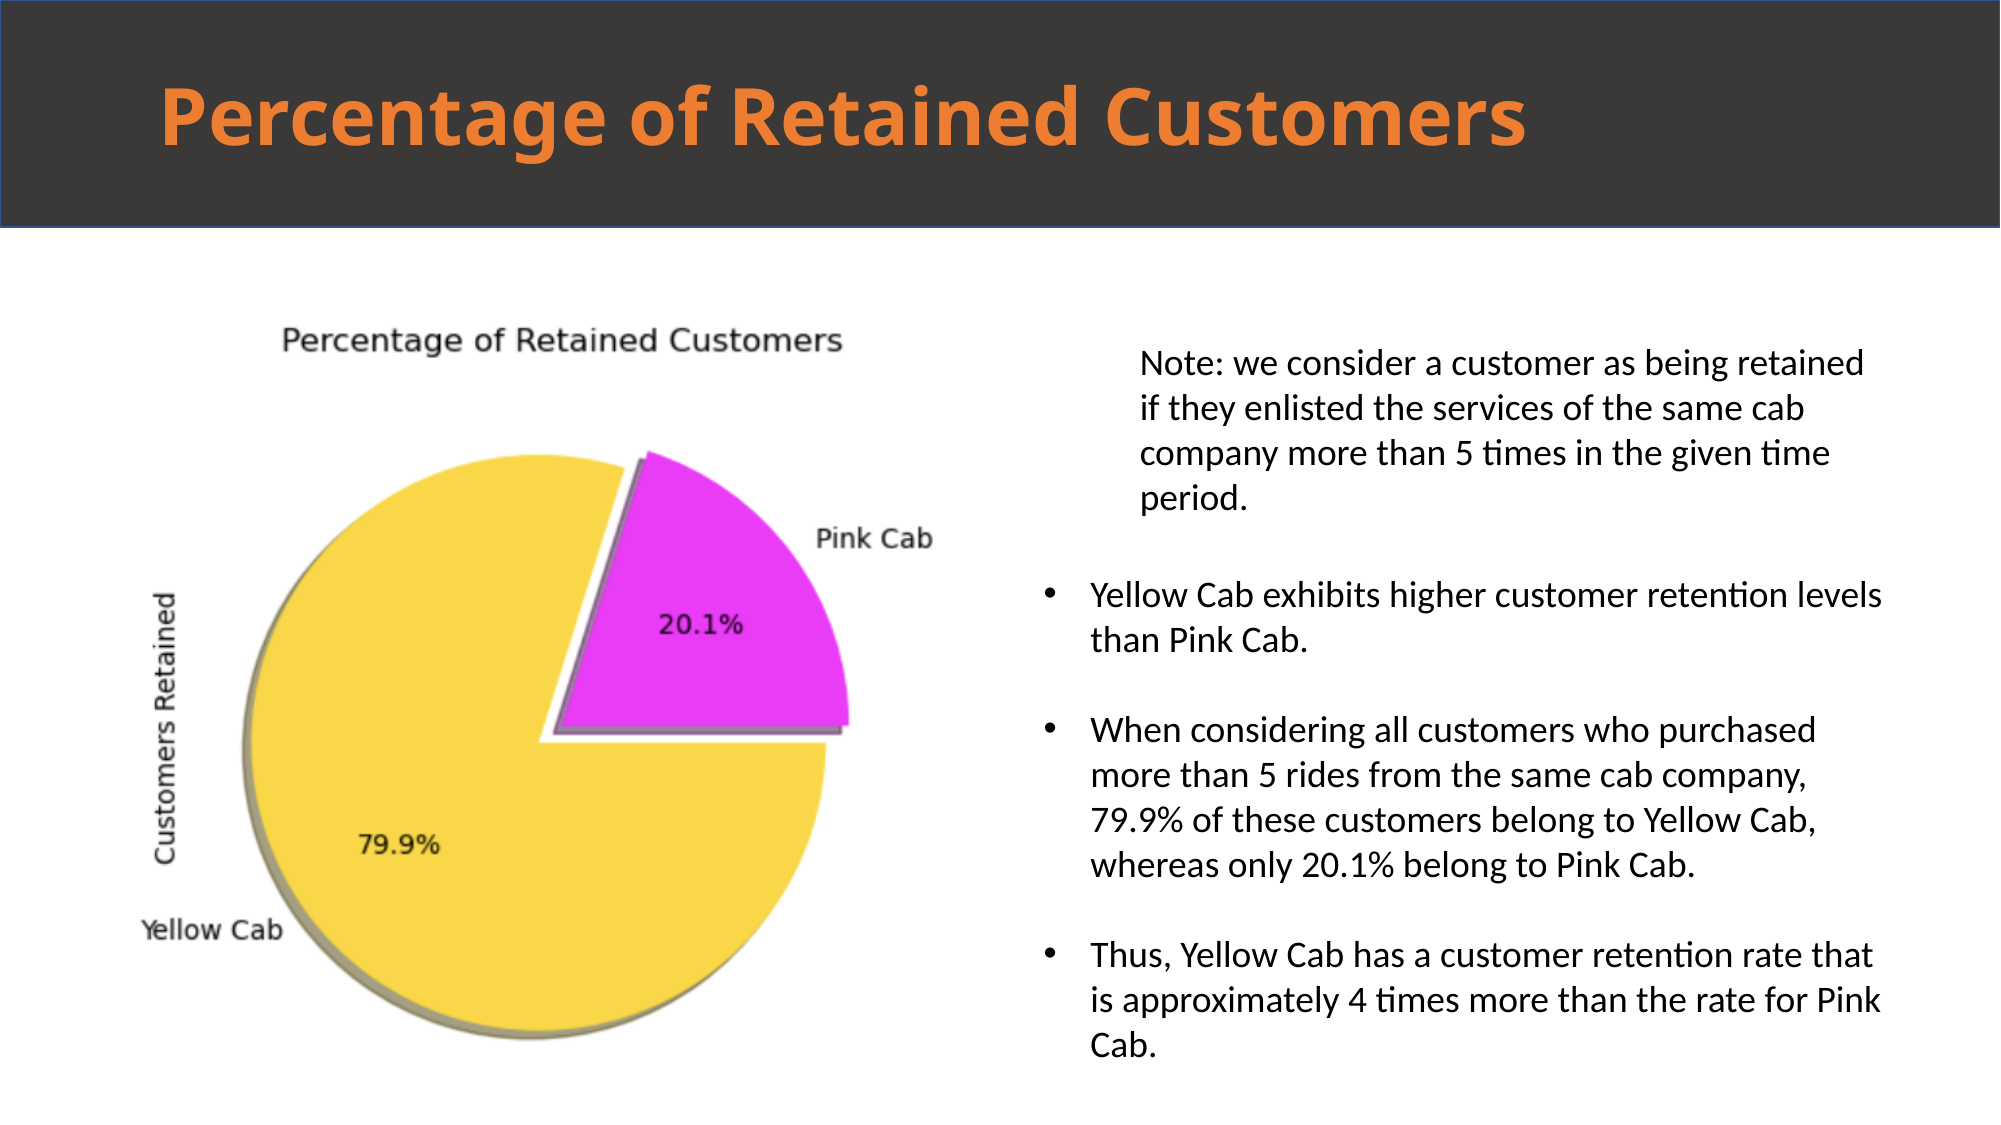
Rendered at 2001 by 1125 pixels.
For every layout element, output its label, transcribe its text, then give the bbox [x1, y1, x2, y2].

text_box Percentage of Retained Customers [0, 0, 2000, 228]
text_box Note: we consider a customer as being retained if they enlisted the services of the same cab company more than 5 times in the given time period. [1125, 330, 1900, 562]
picture [54, 310, 1060, 1078]
text_box Yellow Cab exhibits higher customer retention levels than Pink Cab. When considering all customers who purchased more than 5 rides from the same cab company, 79.9% of these customers belong to Yellow Cab, whereas only 20.1% belong to Pink Cab. Thus, Yellow Cab has a customer retention rate that is approximately 4 times more than the rate for Pink Cab. [1060, 562, 1900, 1073]
